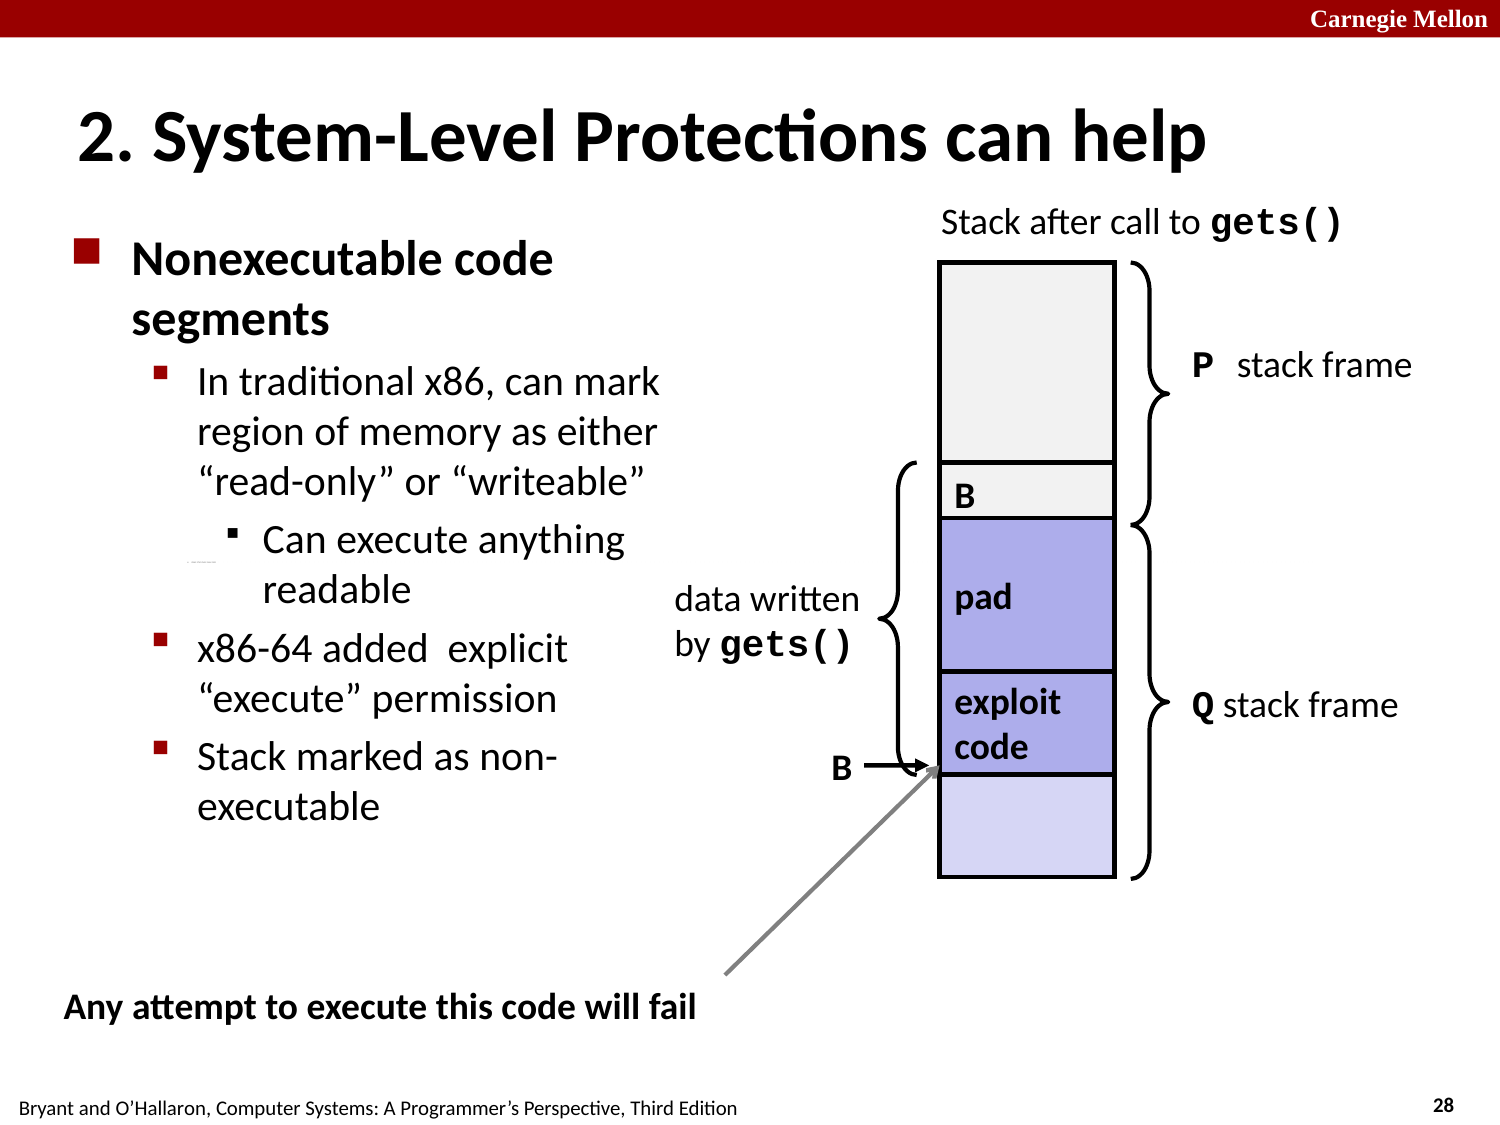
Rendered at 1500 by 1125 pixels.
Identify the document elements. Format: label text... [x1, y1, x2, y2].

title 2. System-Level Protections can help [62, 87, 1388, 176]
text_box Any attempt to execute this code will fail [48, 974, 713, 1035]
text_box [724, 765, 940, 976]
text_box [659, 189, 1431, 880]
list Nonexecutable code segments In traditional x86, can mark region of memory as either “read-only” or “writeable” Can execute anything readable x86-64 added explicit “execute” permission Stack marked as non-executable [59, 217, 726, 1076]
